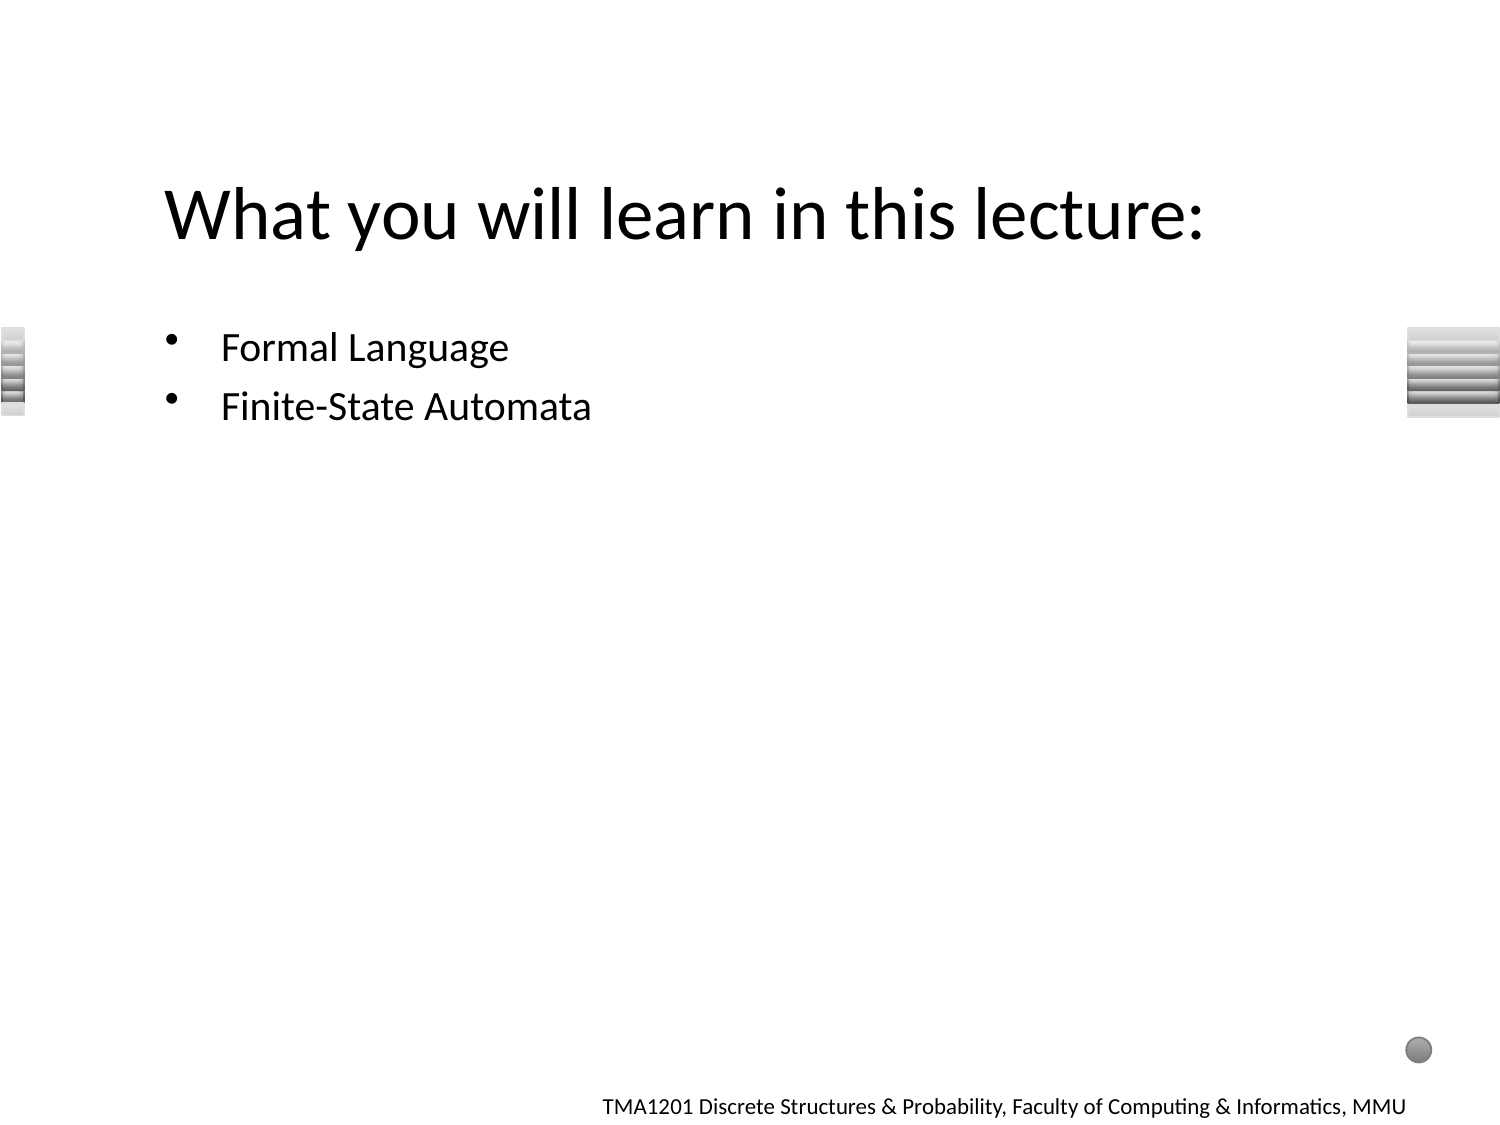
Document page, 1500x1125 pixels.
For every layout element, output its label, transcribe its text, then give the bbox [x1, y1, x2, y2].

title What you will learn in this lecture: [150, 75, 1413, 263]
list Formal Language Finite-State Automata [150, 312, 1375, 1005]
